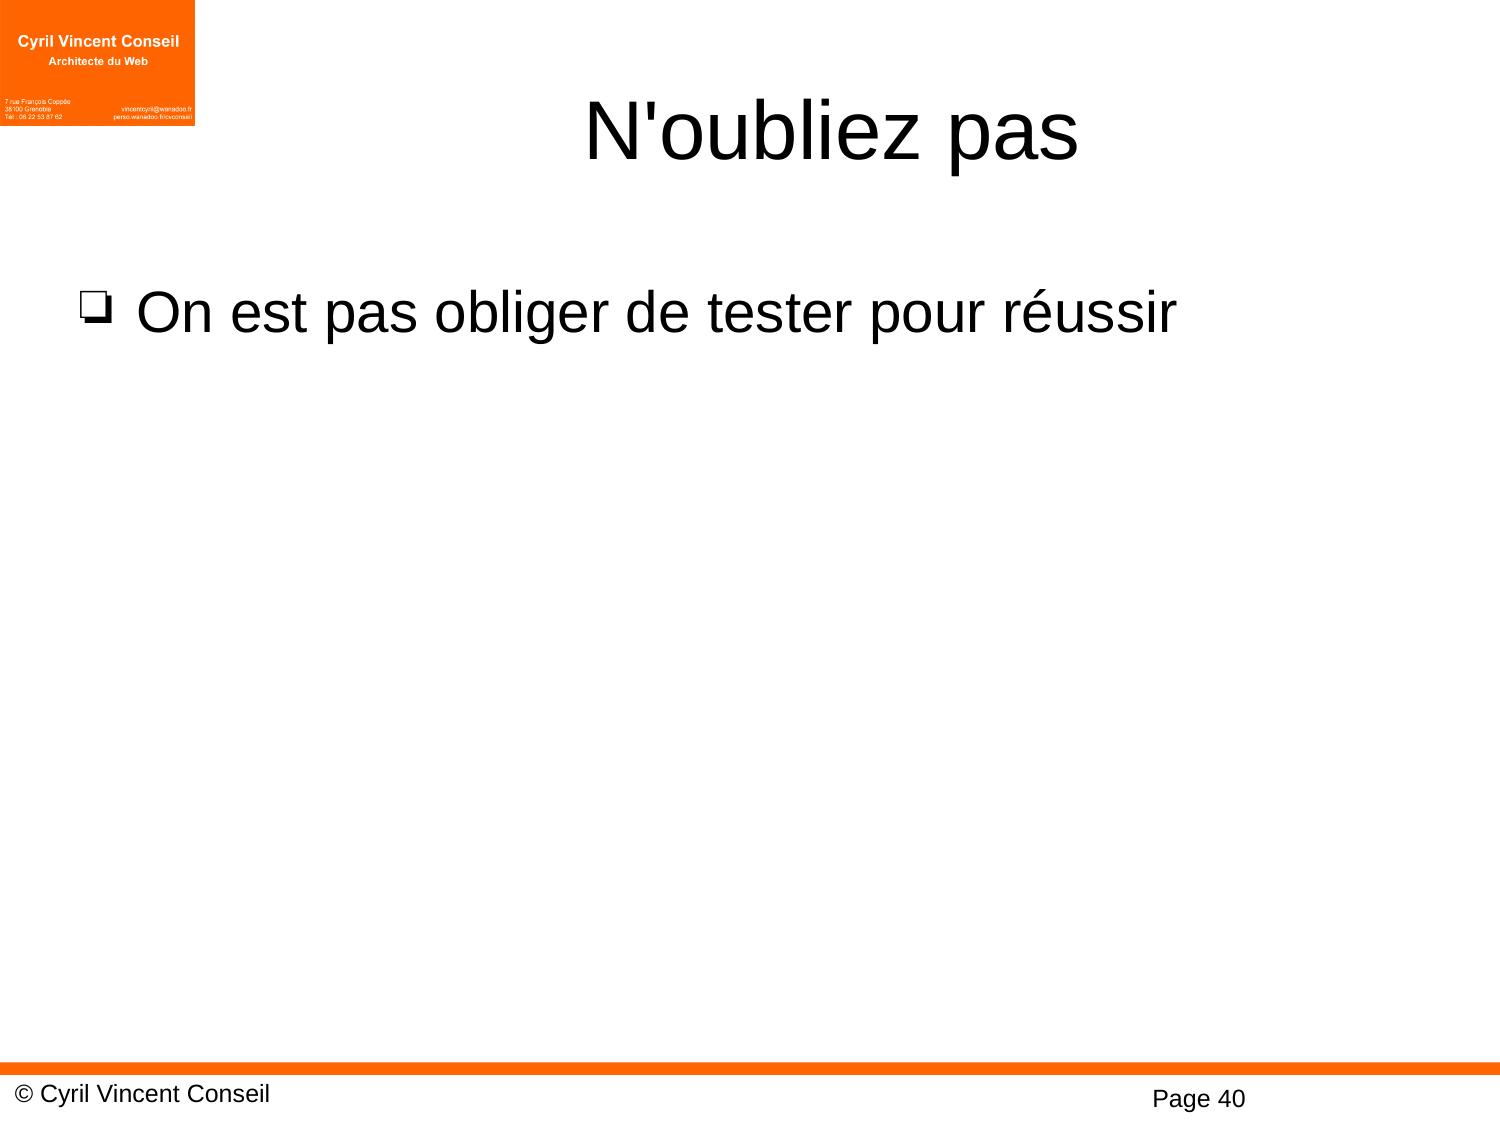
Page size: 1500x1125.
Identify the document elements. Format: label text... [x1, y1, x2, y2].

title N'oubliez pas [194, 32, 1470, 220]
picture [0, 0, 195, 126]
list On est pas obliger de tester pour réussir [64, 267, 1470, 943]
